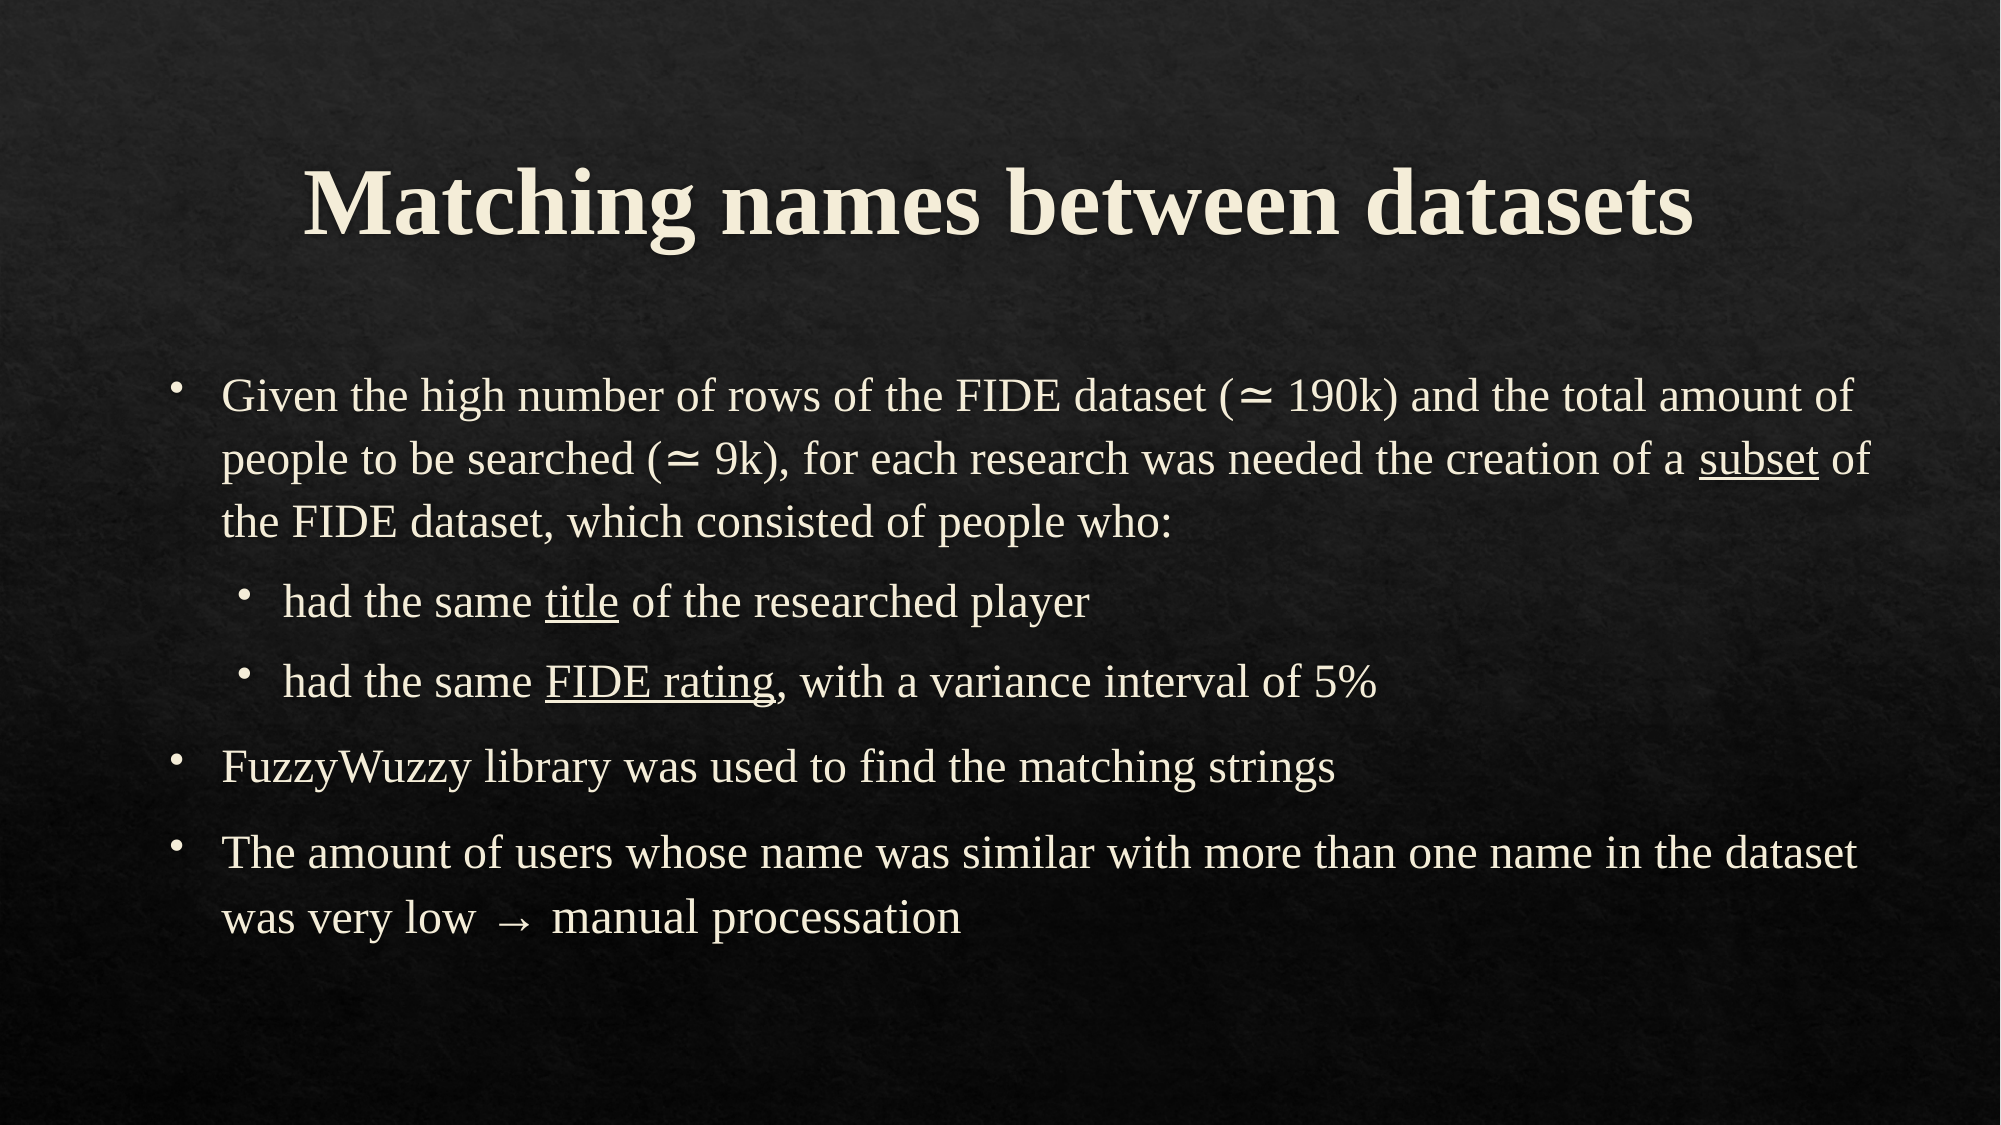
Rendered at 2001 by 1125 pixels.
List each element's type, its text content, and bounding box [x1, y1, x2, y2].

title Matching names between datasets [149, 99, 1849, 307]
list Given the high number of rows of the FIDE dataset (≃ 190k) and the total amount of people to be searched (≃ 9k), for each research was needed the creation of a subset of the FIDE dataset, which consisted of people who: had the same title of the researched player had the same FIDE rating, with a variance interval of 5% FuzzyWuzzy library was used to find the matching strings The amount of users whose name was similar with more than one name in the dataset was very low → manual processation [149, 350, 1894, 1005]
